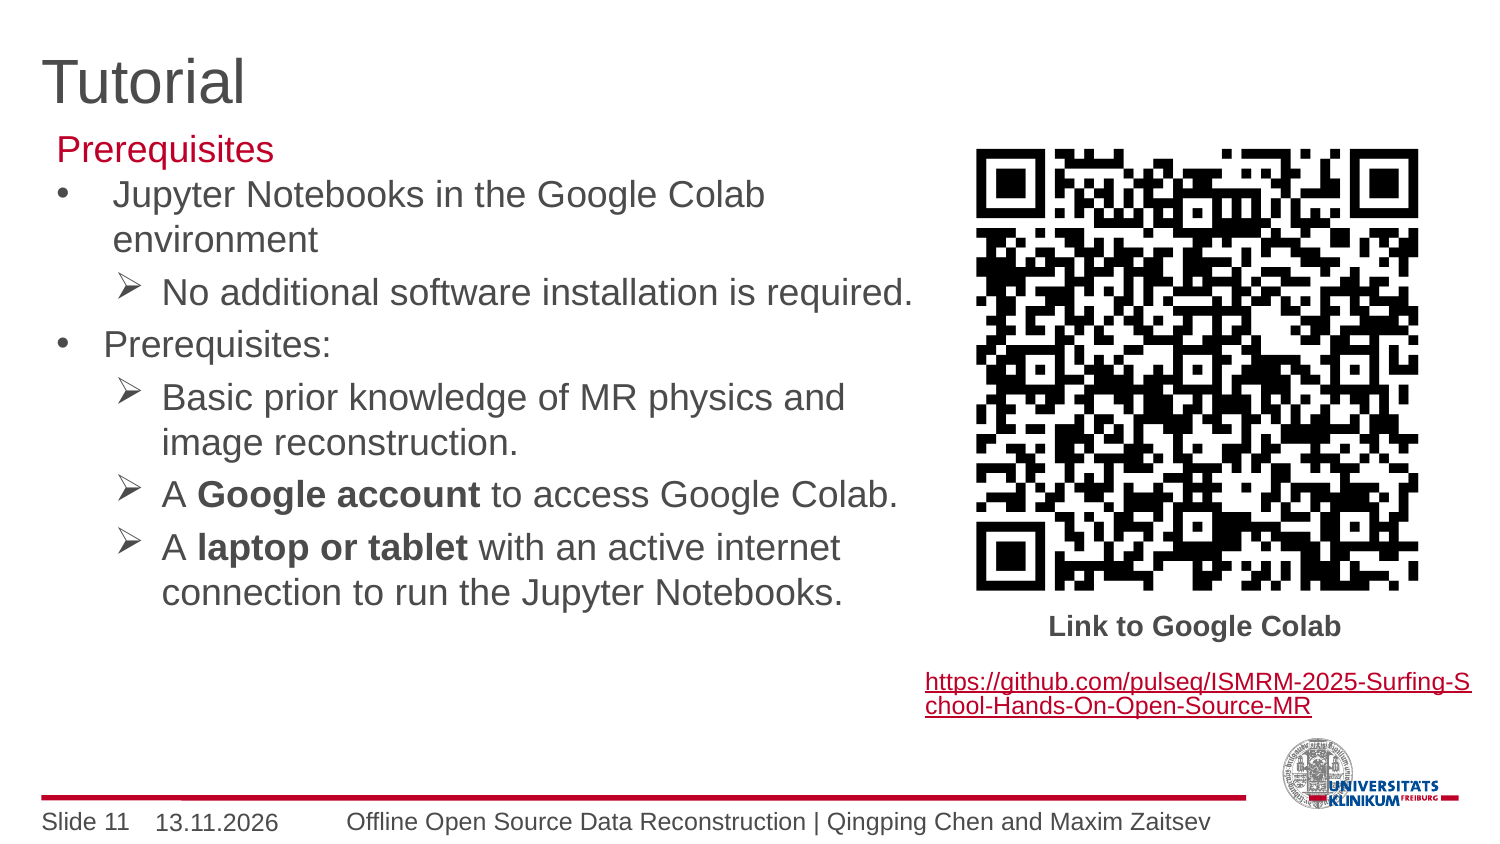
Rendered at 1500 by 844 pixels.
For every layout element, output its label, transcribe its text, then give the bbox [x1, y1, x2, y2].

title Tutorial [41, 41, 1459, 117]
slide_number Slide 11 [41, 798, 155, 844]
picture [966, 138, 1428, 600]
list Prerequisites [41, 117, 1459, 178]
footer Offline Open Source Data Reconstruction | Qingping Chen and Maxim Zaitsev [346, 798, 1247, 844]
list Jupyter Notebooks in the Google Colab environment No additional software installation is required. Prerequisites: Basic prior knowledge of MR physics and image reconstruction. A Google account to access Google Colab. A laptop or tablet with an active internet connection to run the Jupyter Notebooks. [41, 162, 967, 720]
text_box Link to Google Colab [1033, 608, 1375, 650]
text_box https://github.com/pulseq/ISMRM-2025-Surfing-School-Hands-On-Open-Source-MR [910, 657, 1498, 703]
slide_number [155, 798, 315, 844]
